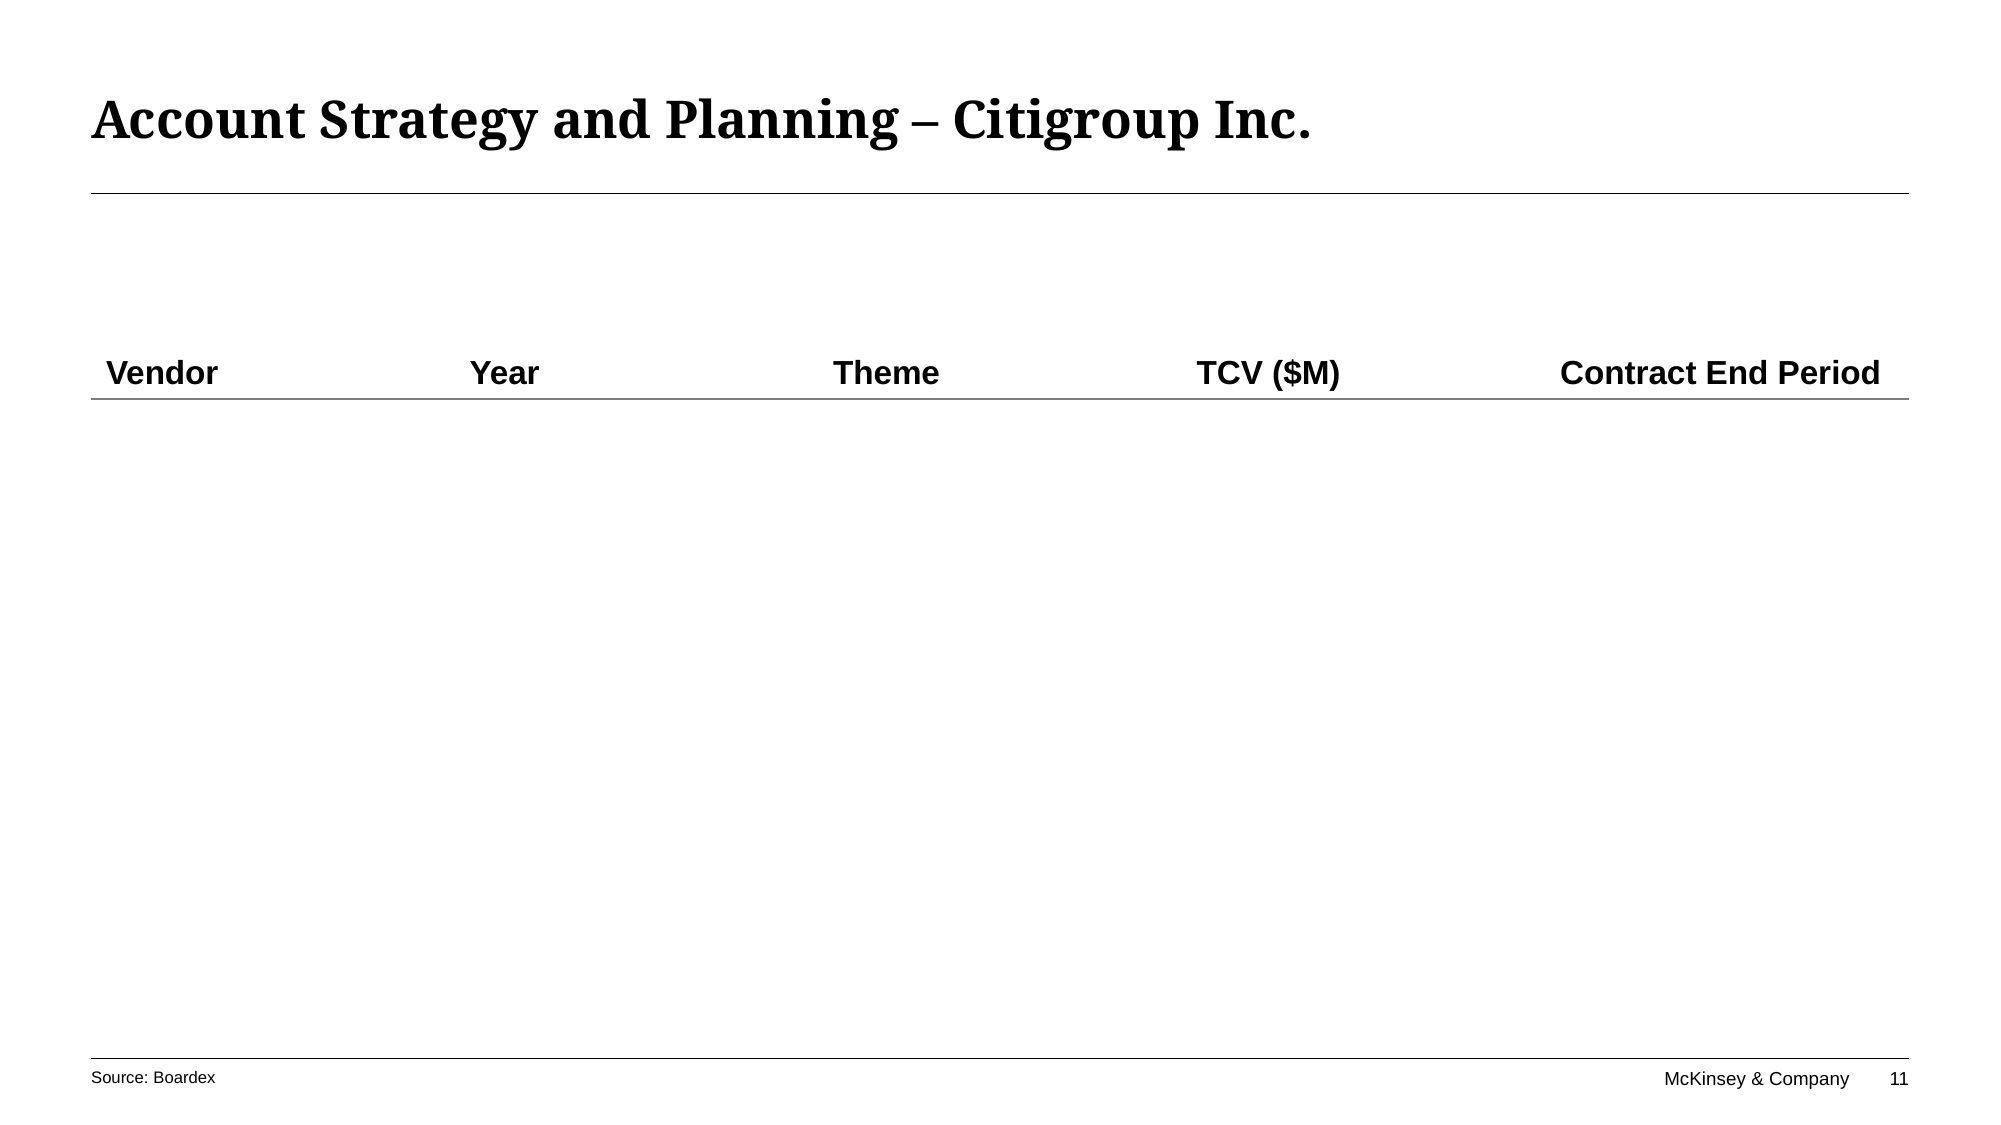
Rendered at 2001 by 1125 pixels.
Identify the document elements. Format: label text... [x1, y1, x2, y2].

table_header Theme [818, 310, 1182, 398]
table_header Contract End Period [1545, 310, 1909, 398]
table_header Year [455, 310, 818, 398]
table_header Vendor [91, 310, 455, 398]
table_header TCV ($M) [1182, 310, 1545, 398]
text_box Source: Boardex [90, 1066, 1285, 1087]
title Account Strategy and Planning – Citigroup Inc. [91, 29, 1909, 150]
